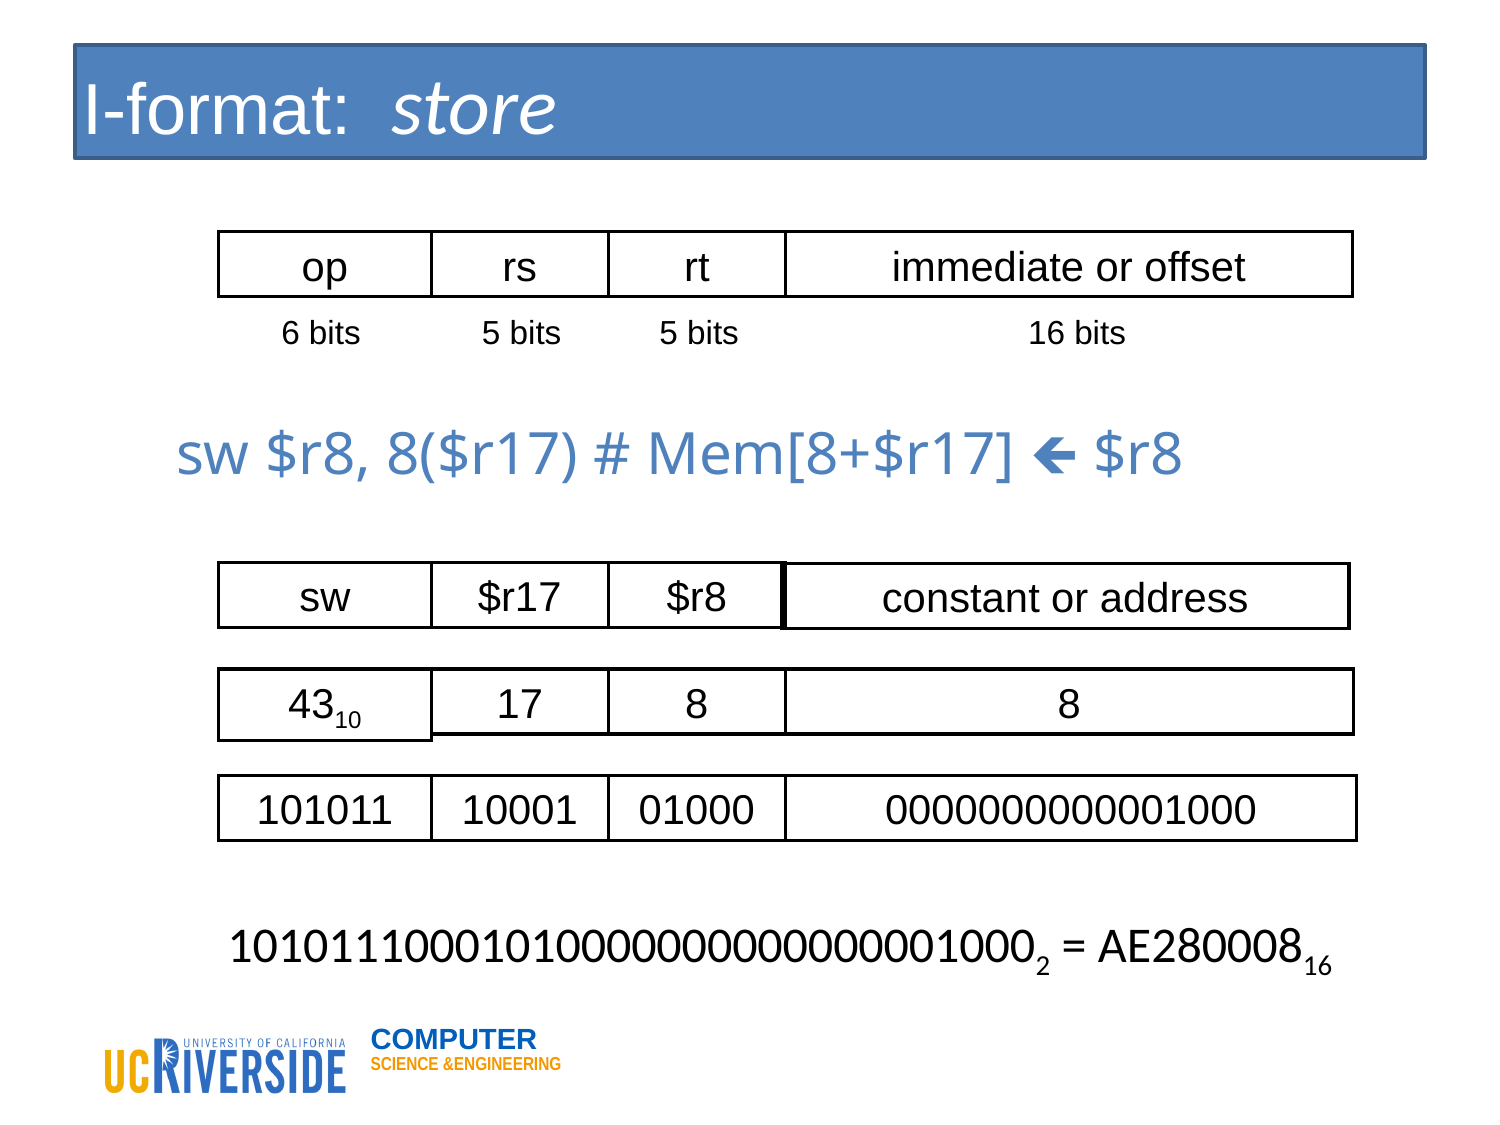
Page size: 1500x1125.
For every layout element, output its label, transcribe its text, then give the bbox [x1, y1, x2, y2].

text_box 0000000000001000 [785, 775, 1357, 841]
title I-format: store [73, 43, 1427, 160]
text_box $r8 [608, 562, 786, 628]
picture [95, 1017, 364, 1109]
text_box constant or address [781, 563, 1350, 629]
text_box 101011 [218, 775, 431, 841]
text_box $r17 [431, 562, 608, 628]
text_box 4310 [218, 669, 432, 741]
text_box 101011100010100000000000000010002 = AE28000816 [112, 904, 1448, 989]
text_box 10001 [431, 775, 608, 841]
text_box 8 [785, 669, 1354, 734]
text_box 01000 [608, 775, 785, 841]
list sw $r8, 8($r17) # Mem[8+$r17] 🡸 $r8 [112, 408, 1469, 516]
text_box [218, 231, 1353, 356]
text_box 17 [431, 669, 608, 734]
text_box 8 [608, 669, 785, 734]
text_box sw [218, 562, 431, 628]
